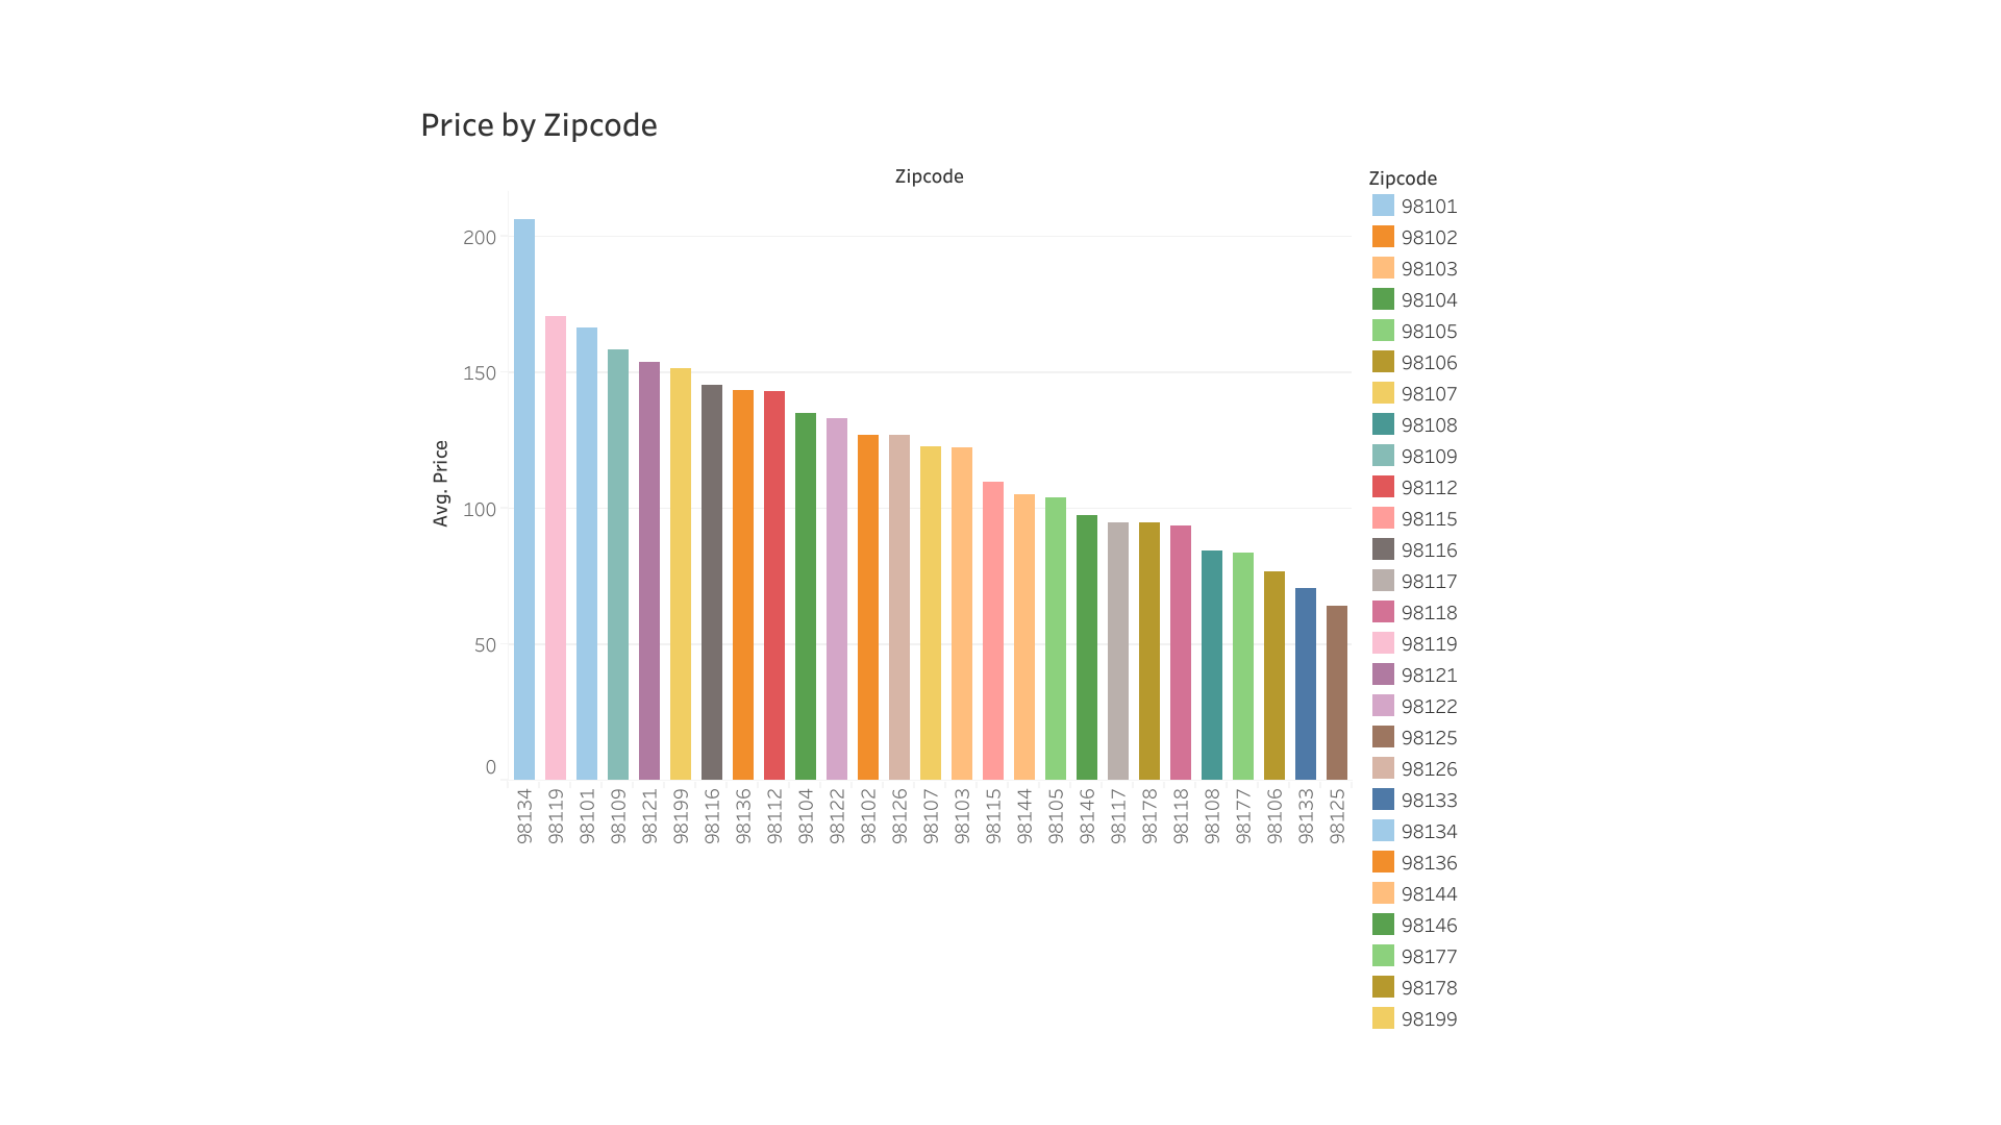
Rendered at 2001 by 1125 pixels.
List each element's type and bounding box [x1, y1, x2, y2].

picture [413, 92, 1586, 1033]
